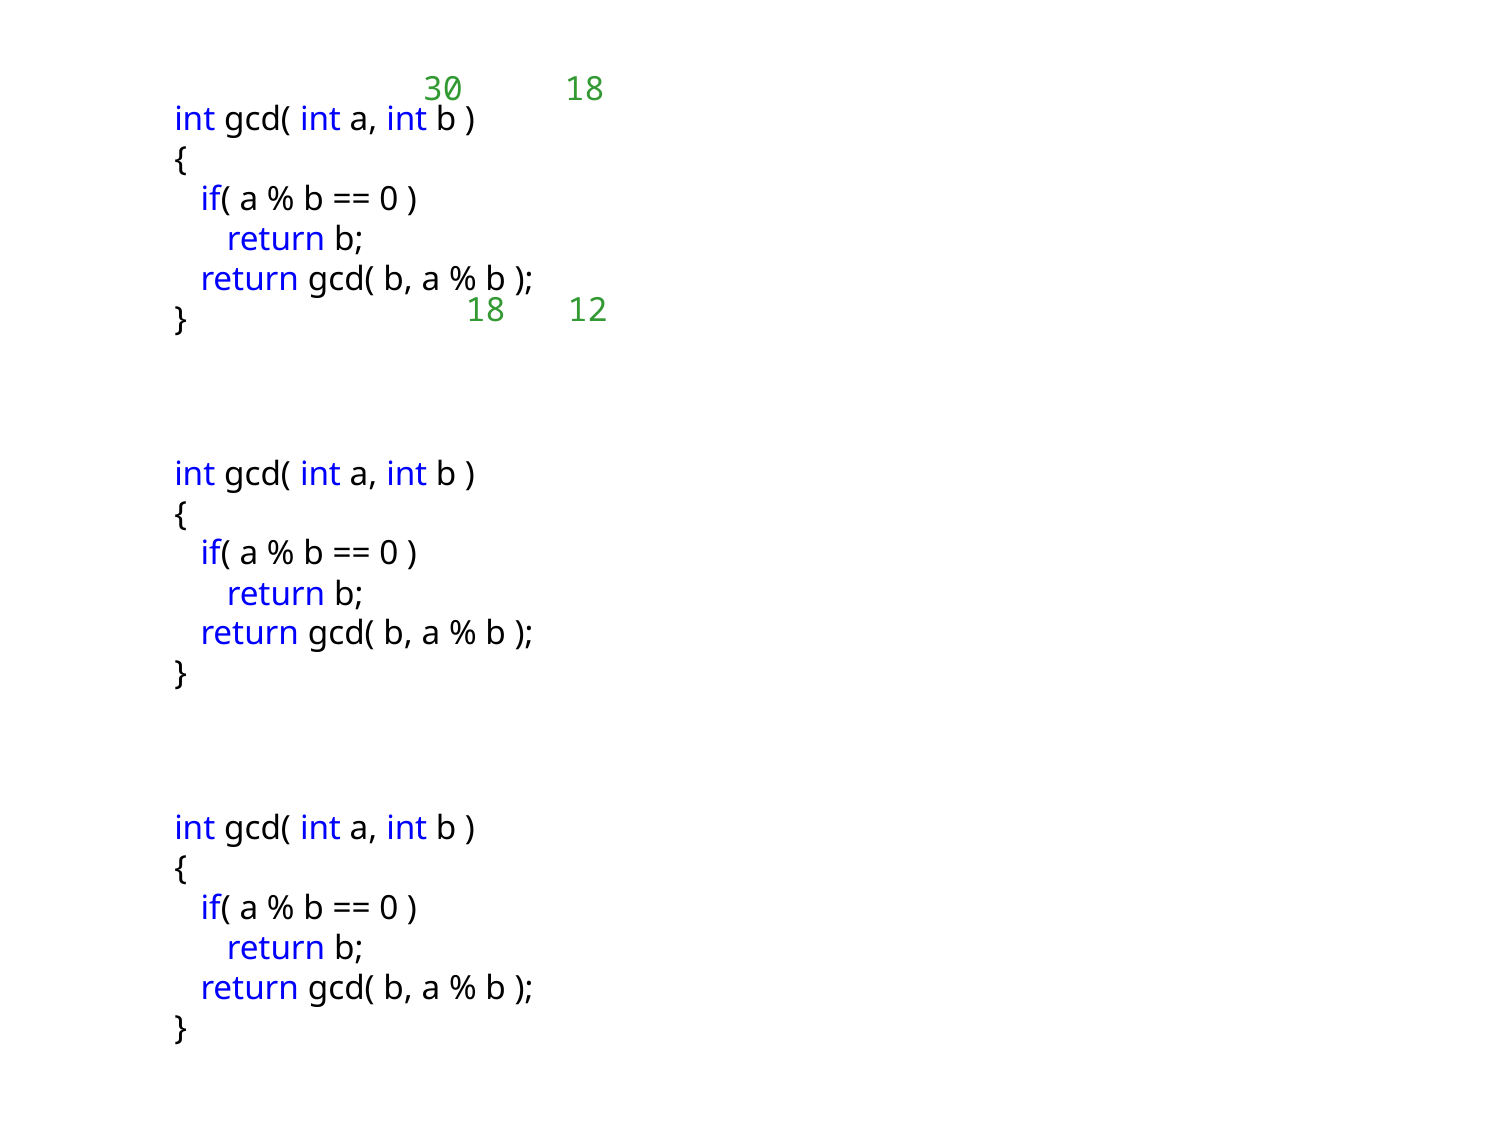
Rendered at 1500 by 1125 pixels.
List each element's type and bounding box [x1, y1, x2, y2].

list [159, 444, 703, 705]
list [159, 89, 703, 351]
text_box [419, 66, 467, 114]
text_box [561, 66, 609, 114]
text_box [561, 278, 609, 327]
text_box [466, 278, 514, 327]
list [159, 798, 703, 1059]
